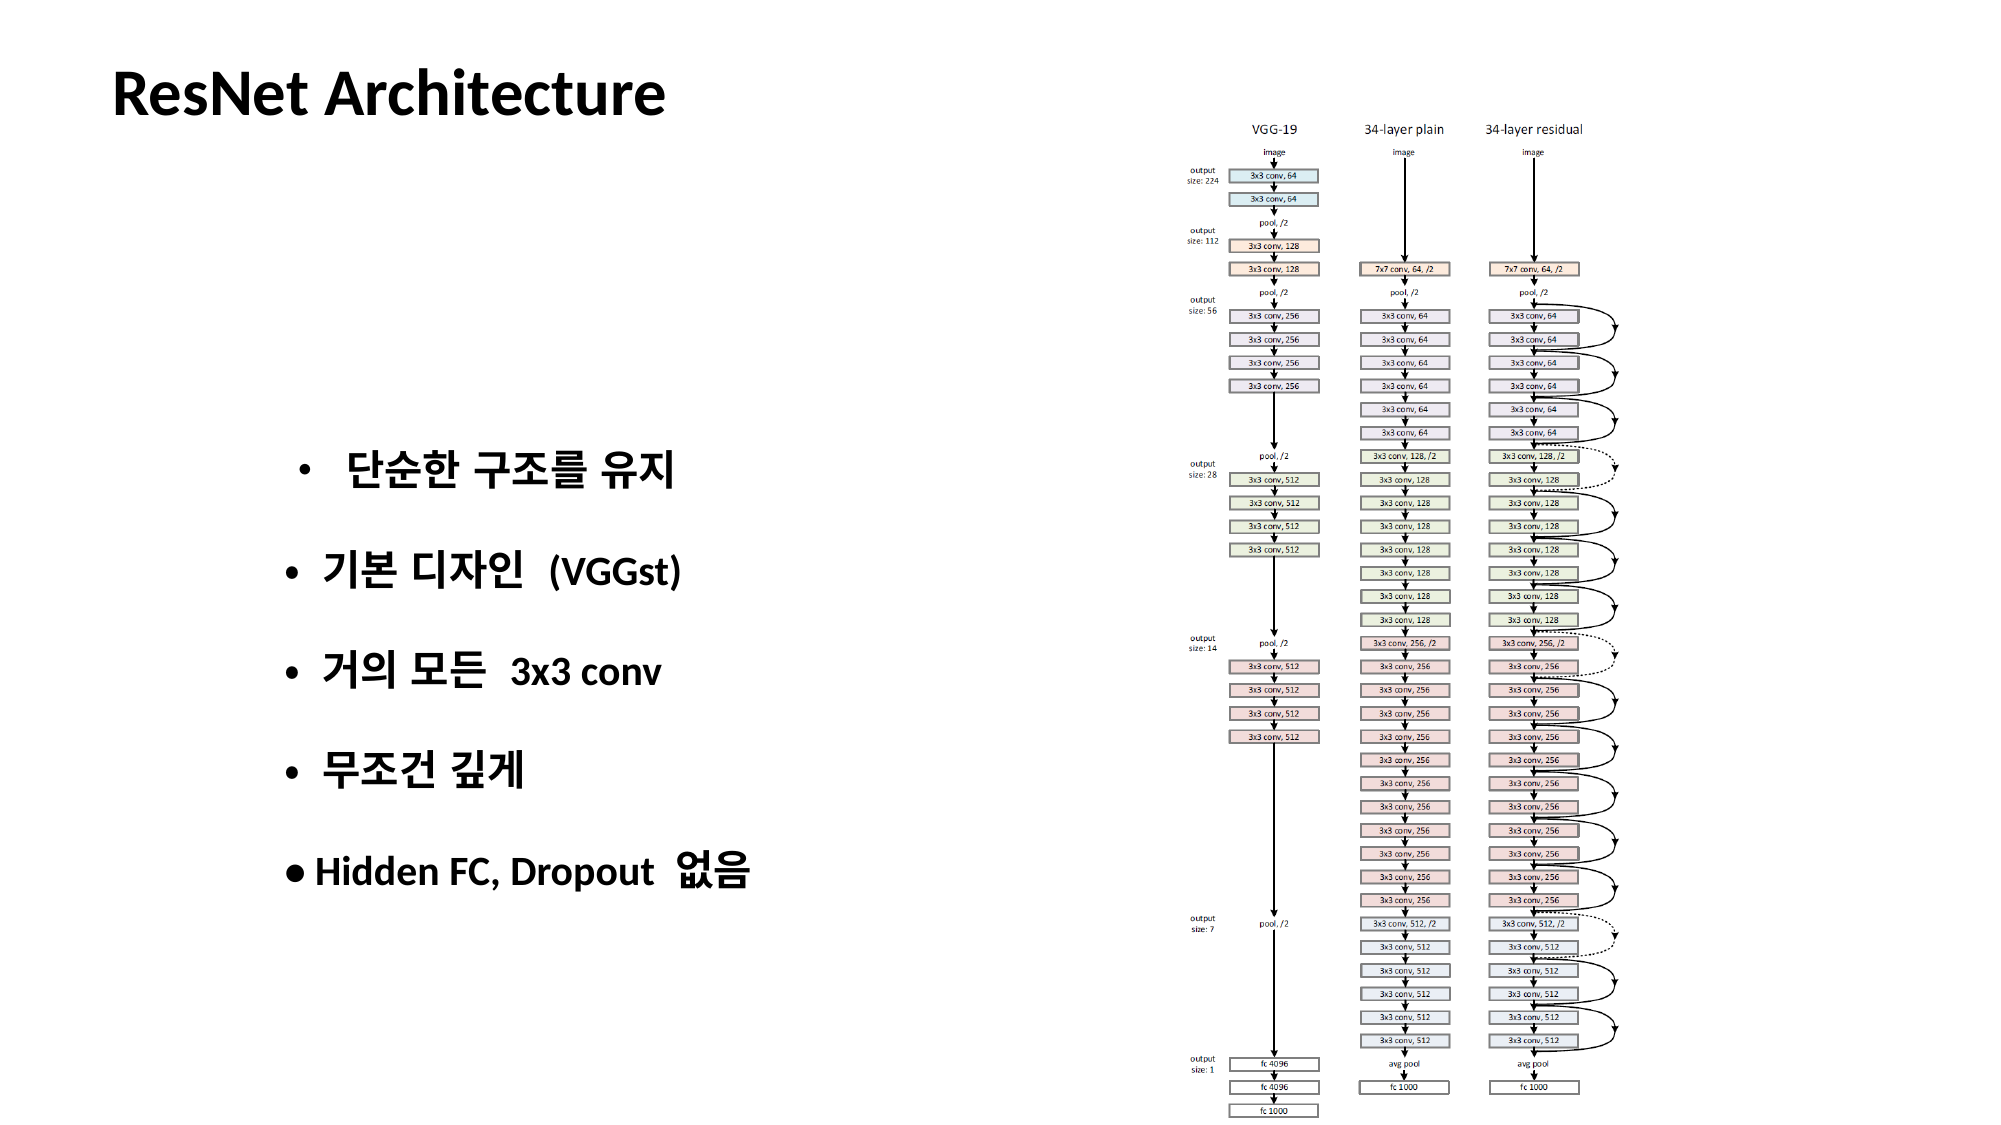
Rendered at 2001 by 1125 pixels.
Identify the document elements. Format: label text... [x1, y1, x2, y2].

text_box • 단순한 구조를 유지 • 기본 디자인 (VGGst) • 거의 모든 3x3 conv • 무조건 깊게 • Hidden FC, Dropout 없음 [270, 436, 969, 902]
picture [1179, 116, 1624, 1125]
text_box ResNet Architecture [97, 41, 697, 136]
